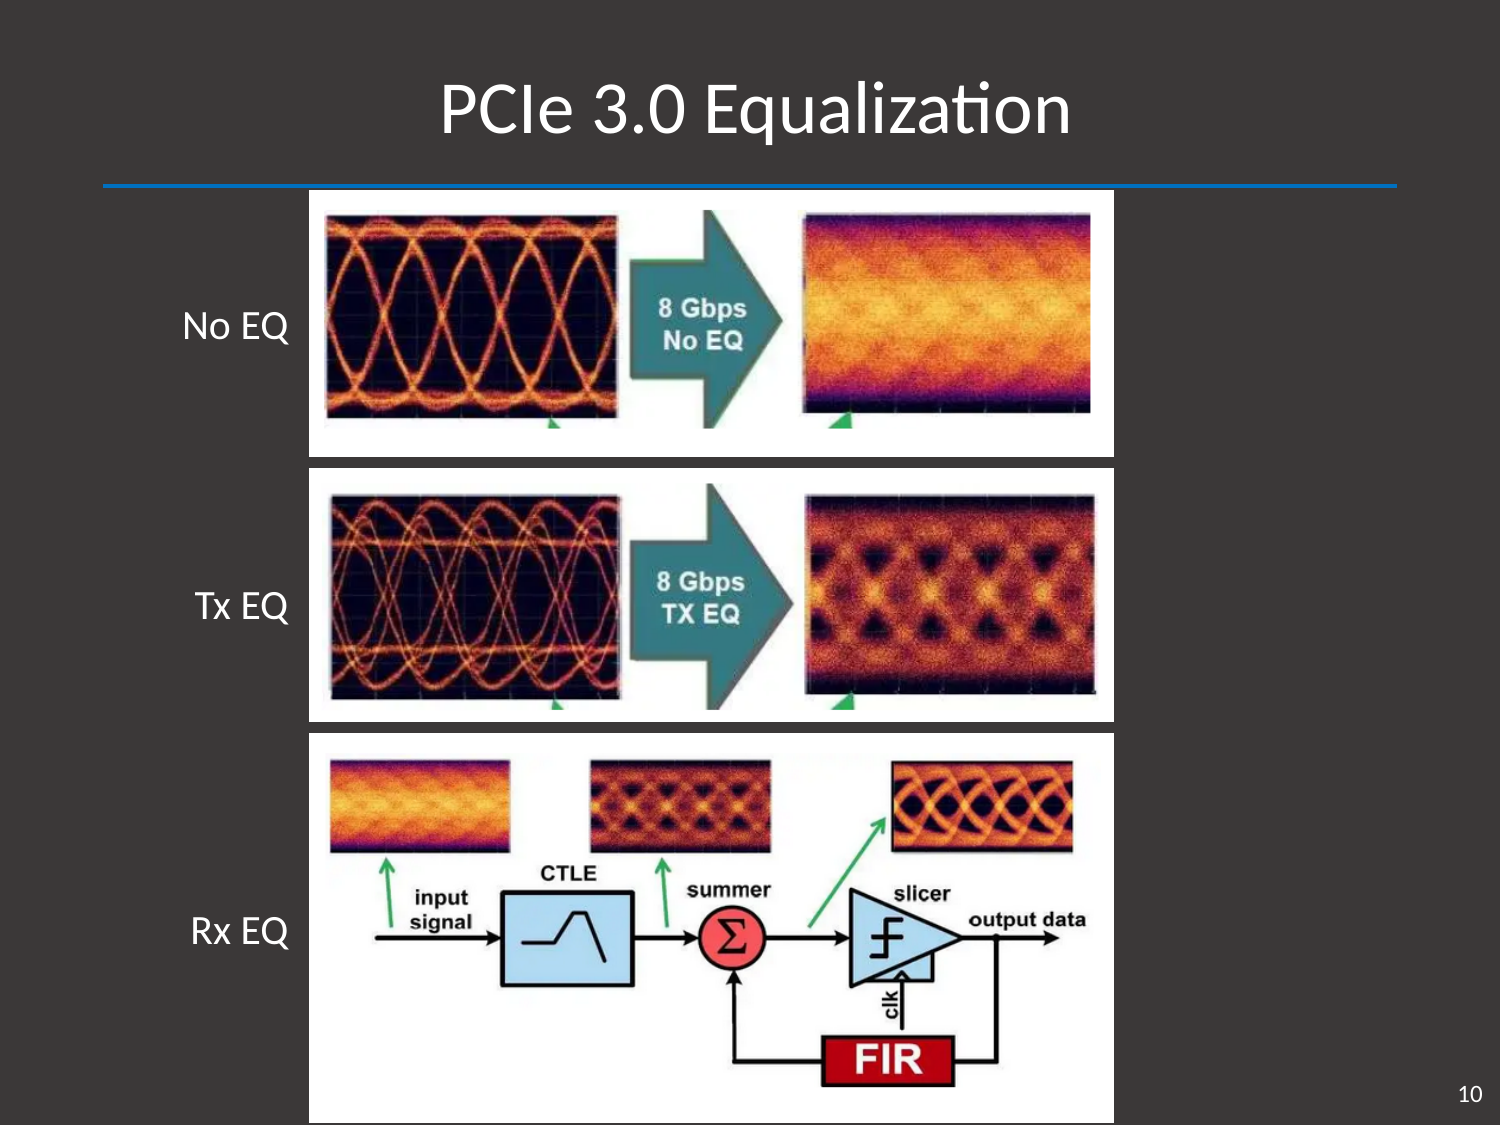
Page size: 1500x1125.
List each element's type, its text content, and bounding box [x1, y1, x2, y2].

text_box No EQ [75, 290, 304, 356]
title PCIe 3.0 Equalization [76, 36, 1437, 182]
picture [309, 468, 1114, 722]
text_box Rx EQ [75, 895, 304, 961]
slide_number 10 [1160, 1062, 1498, 1123]
picture [309, 733, 1114, 1123]
text_box Tx EQ [75, 570, 304, 636]
picture [309, 190, 1114, 457]
